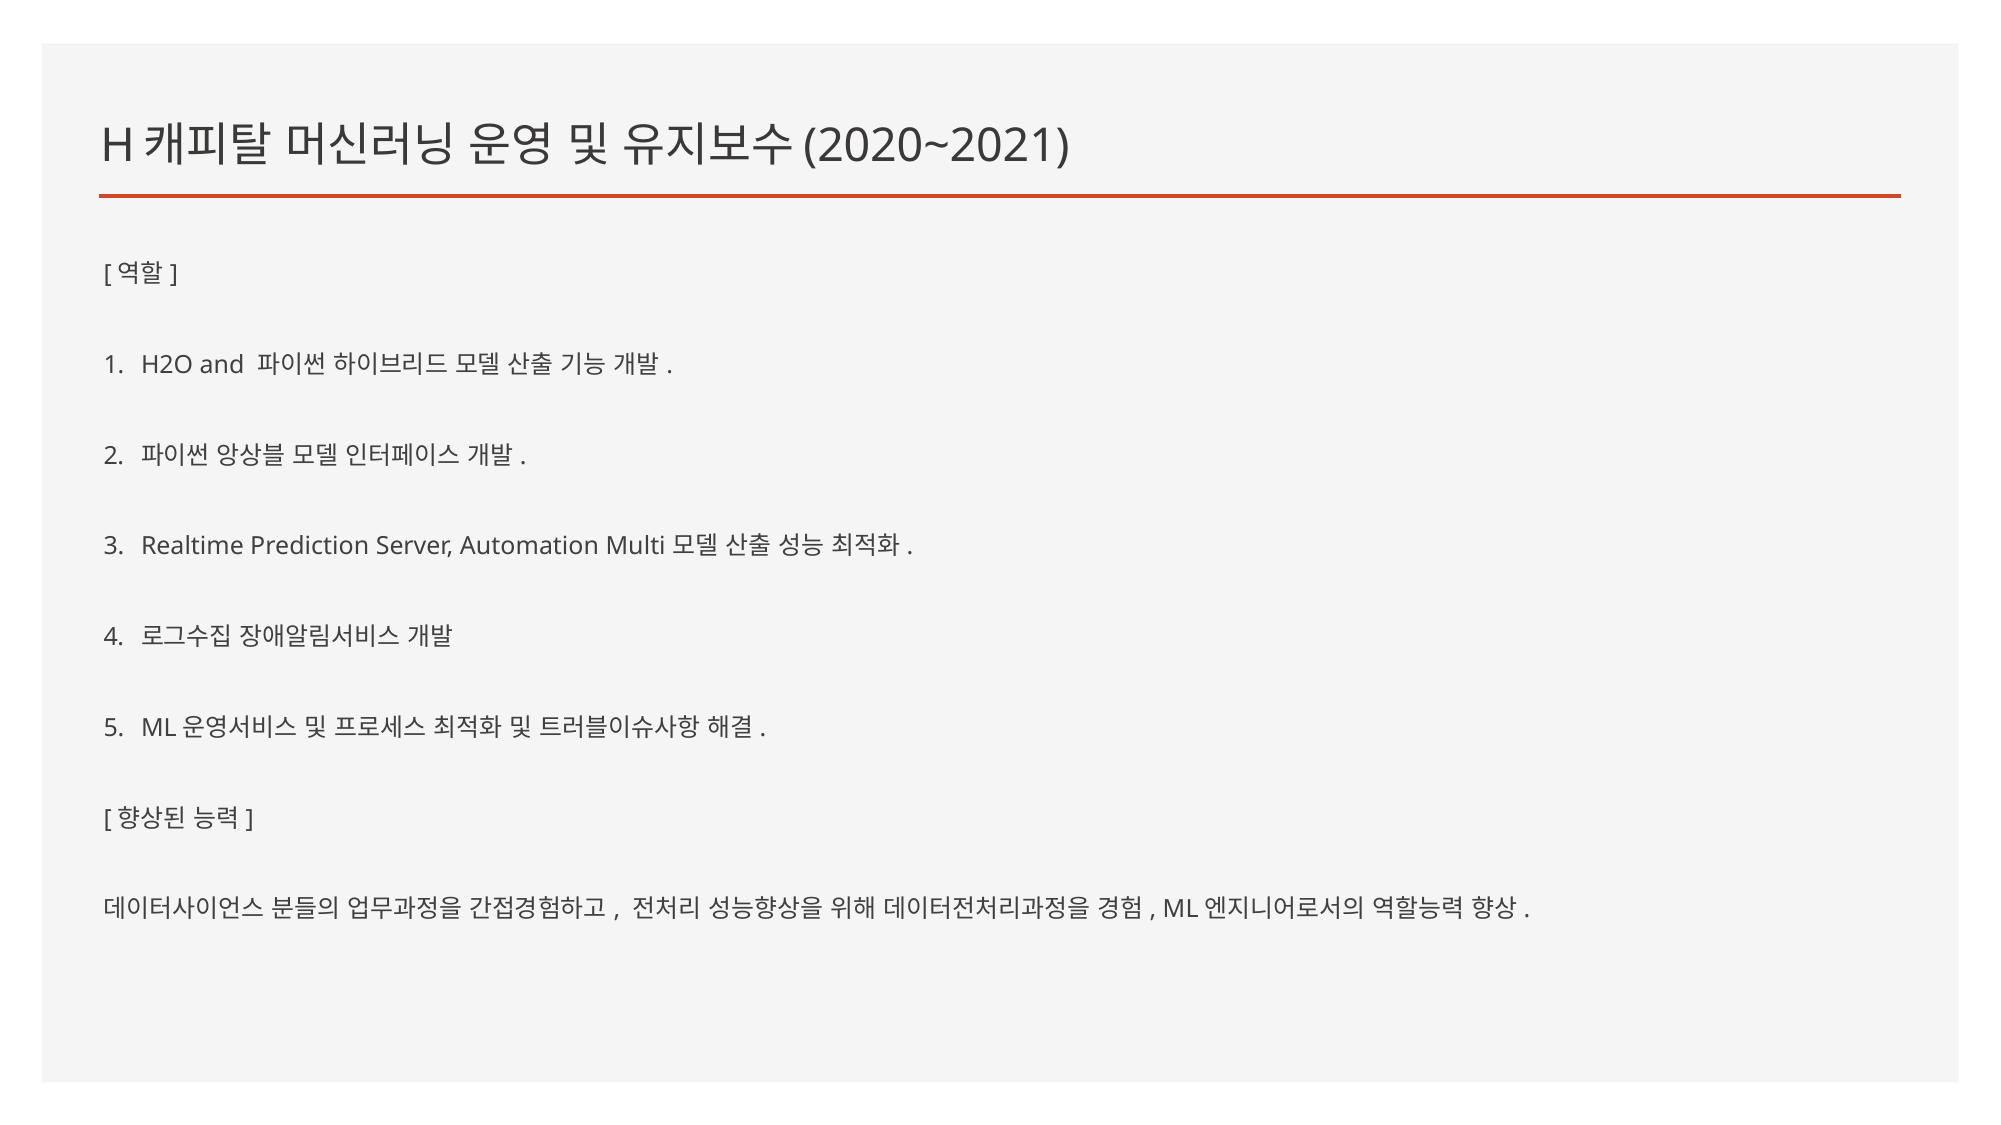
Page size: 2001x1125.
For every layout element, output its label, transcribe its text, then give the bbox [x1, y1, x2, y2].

list [역할] H2O and 파이썬 하이브리드 모델 산출 기능 개발. 파이썬 앙상블 모델 인터페이스 개발. Realtime Prediction Server, Automation Multi모델 산출 성능 최적화. 로그수집 장애알림서비스 개발 ML운영서비스 및 프로세스 최적화 및 트러블이슈사항 해결. [향상된 능력] 데이터사이언스 분들의 업무과정을 간접경험하고, 전처리 성능향상을 위해 데이터전처리과정을 경험, ML엔지니어로서의 역할능력 향상. [88, 235, 1919, 1052]
title H캐피탈 머신러닝 운영 및 유지보수(2020~2021) [85, 73, 1214, 179]
